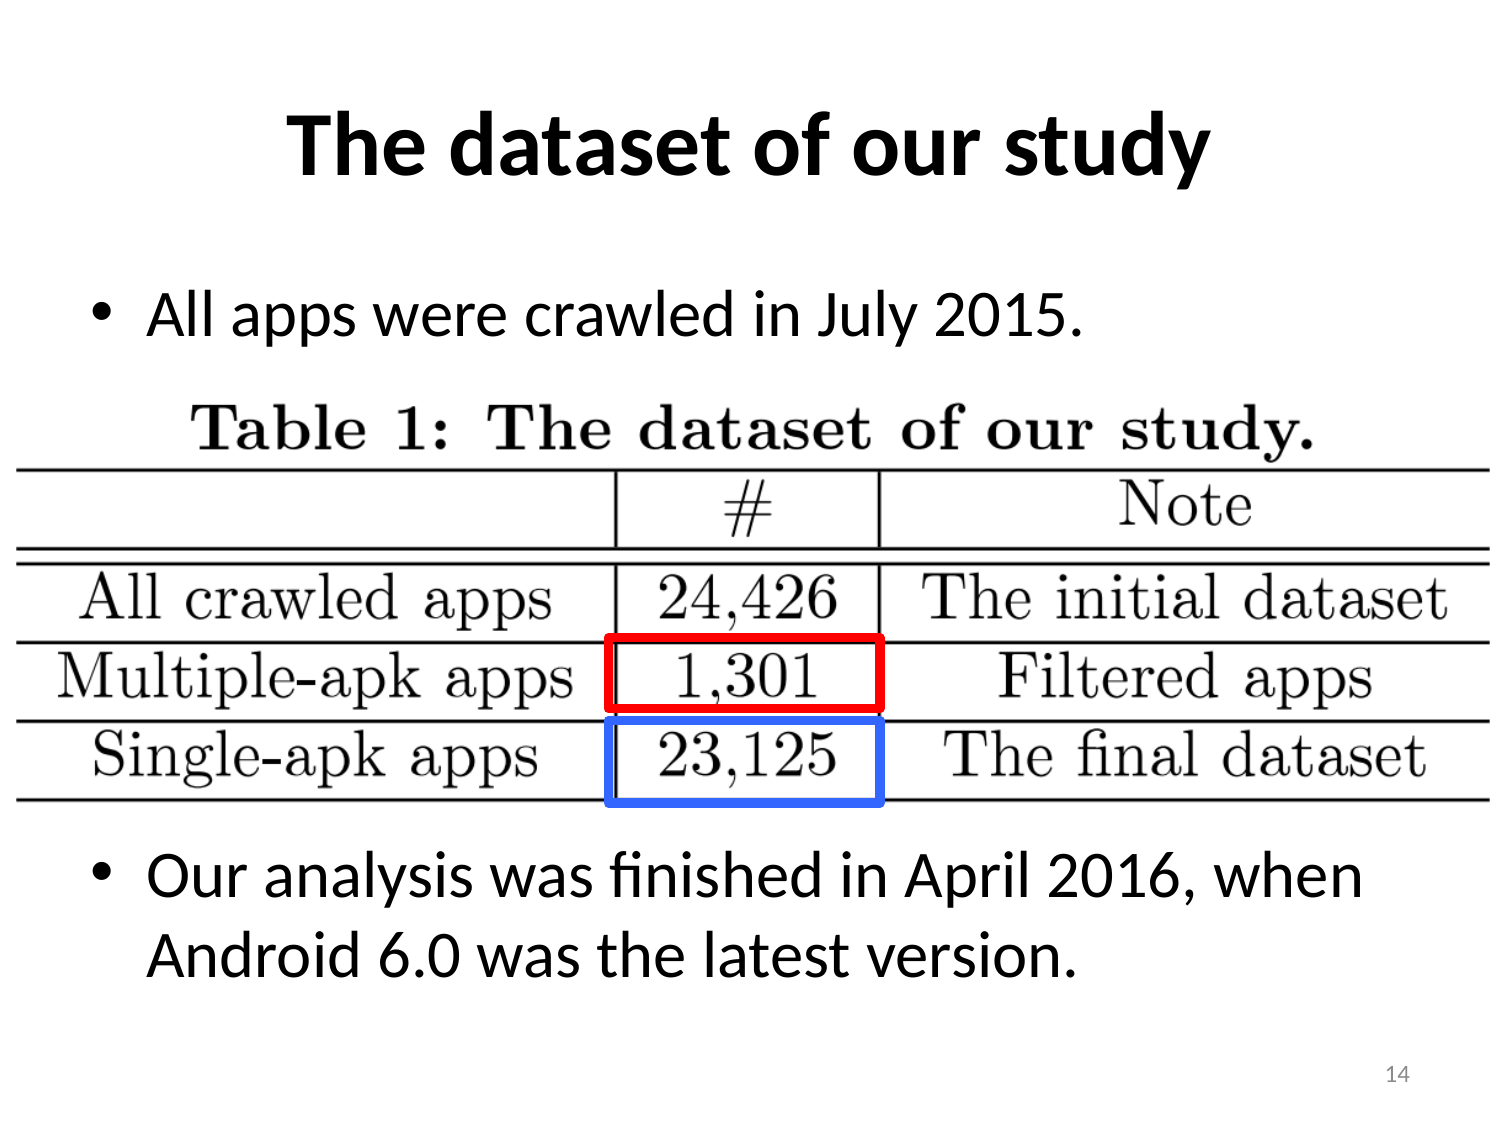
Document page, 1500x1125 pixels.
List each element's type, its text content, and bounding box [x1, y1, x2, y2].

list All apps were crawled in July 2015. Our analysis was finished in April 2016, when Android 6.0 was the latest version. [75, 819, 1425, 1043]
title The dataset of our study [75, 45, 1425, 233]
list All apps were crawled in July 2015. Our analysis was finished in April 2016, when Android 6.0 was the latest version. [75, 262, 1425, 388]
picture [4, 389, 1496, 811]
slide_number 14 [1074, 1042, 1425, 1103]
